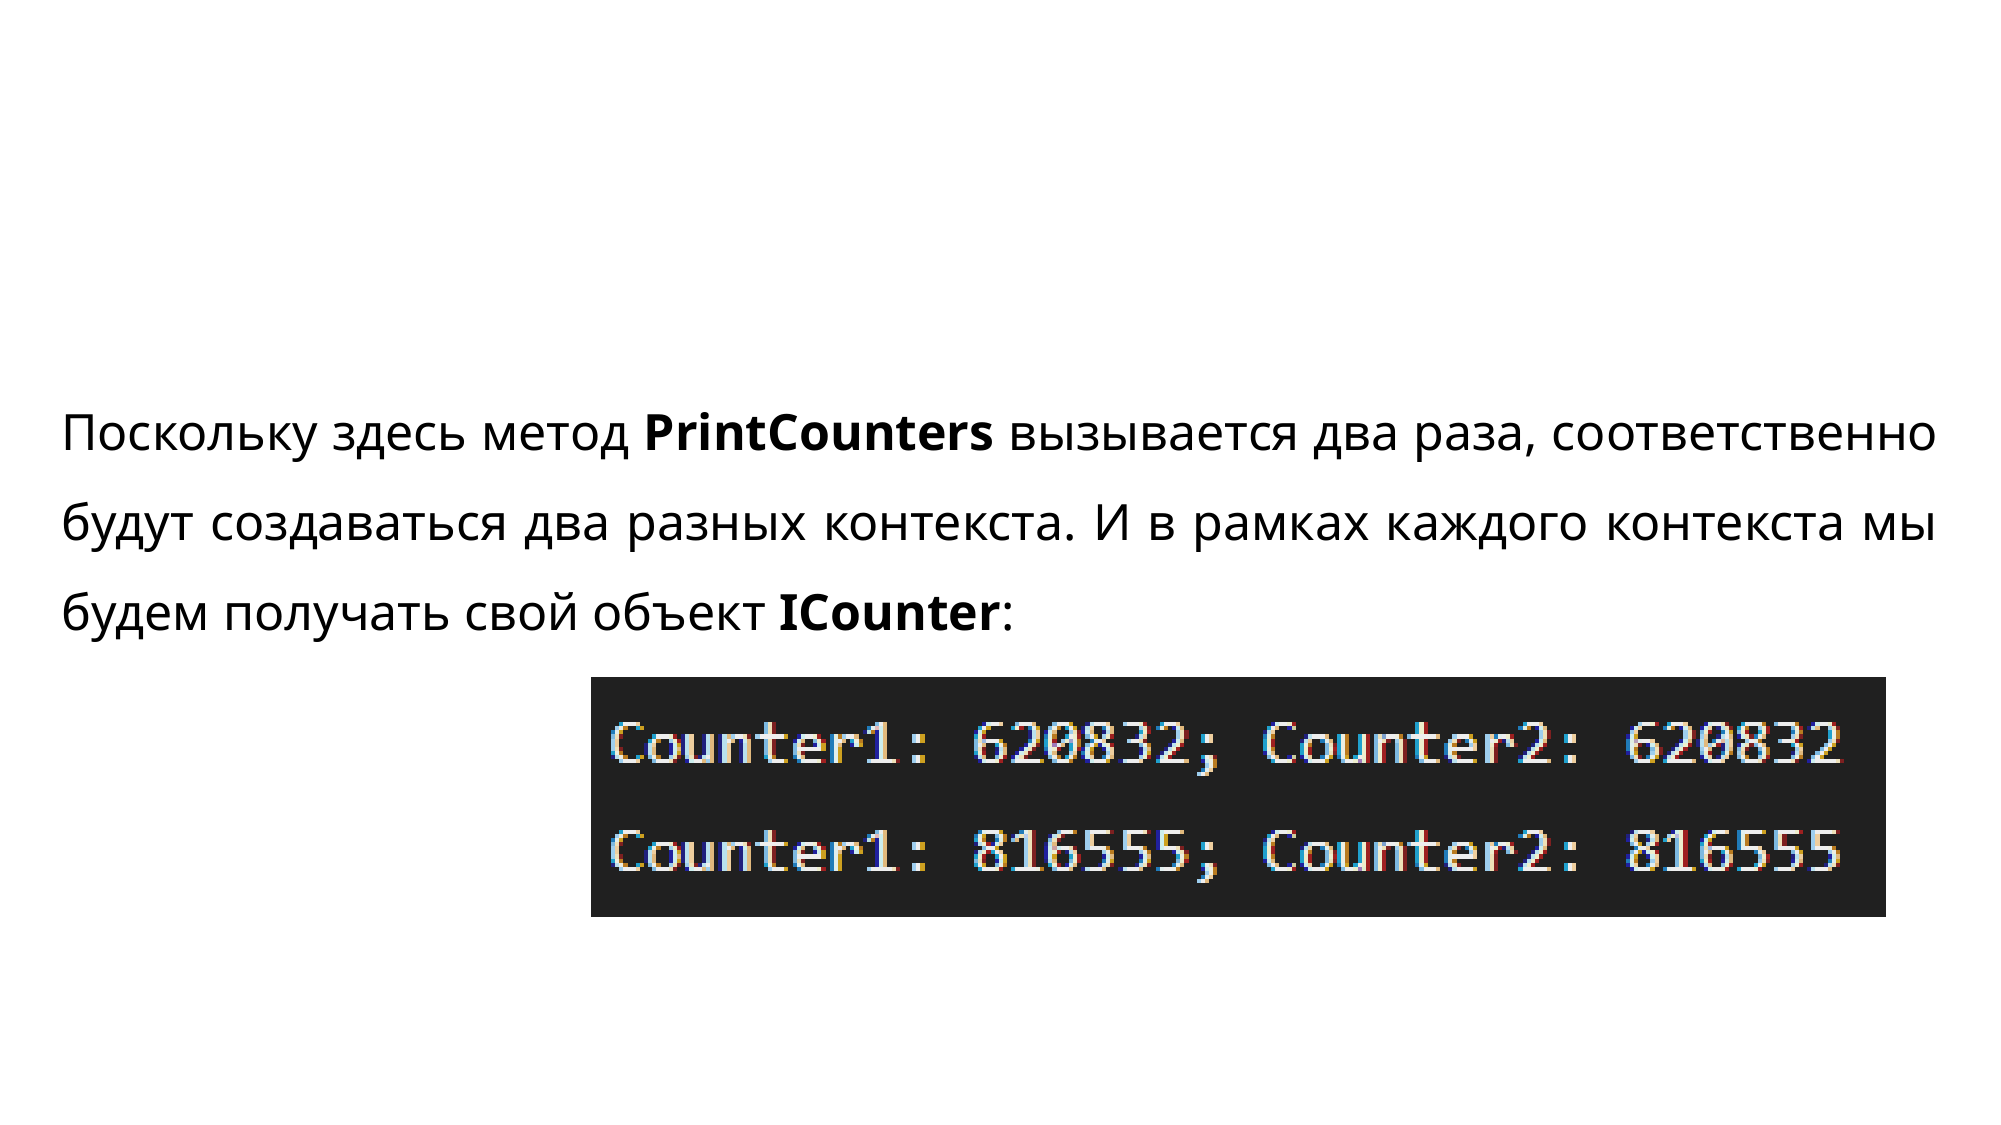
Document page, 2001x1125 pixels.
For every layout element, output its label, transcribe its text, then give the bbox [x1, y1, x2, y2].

picture [591, 677, 1886, 917]
text_box Поскольку здесь метод PrintCounters вызывается два раза, соответственно будут создаваться два разных контекста. И в рамках каждого контекста мы будем получать свой объект ICounter: [46, 363, 1954, 648]
